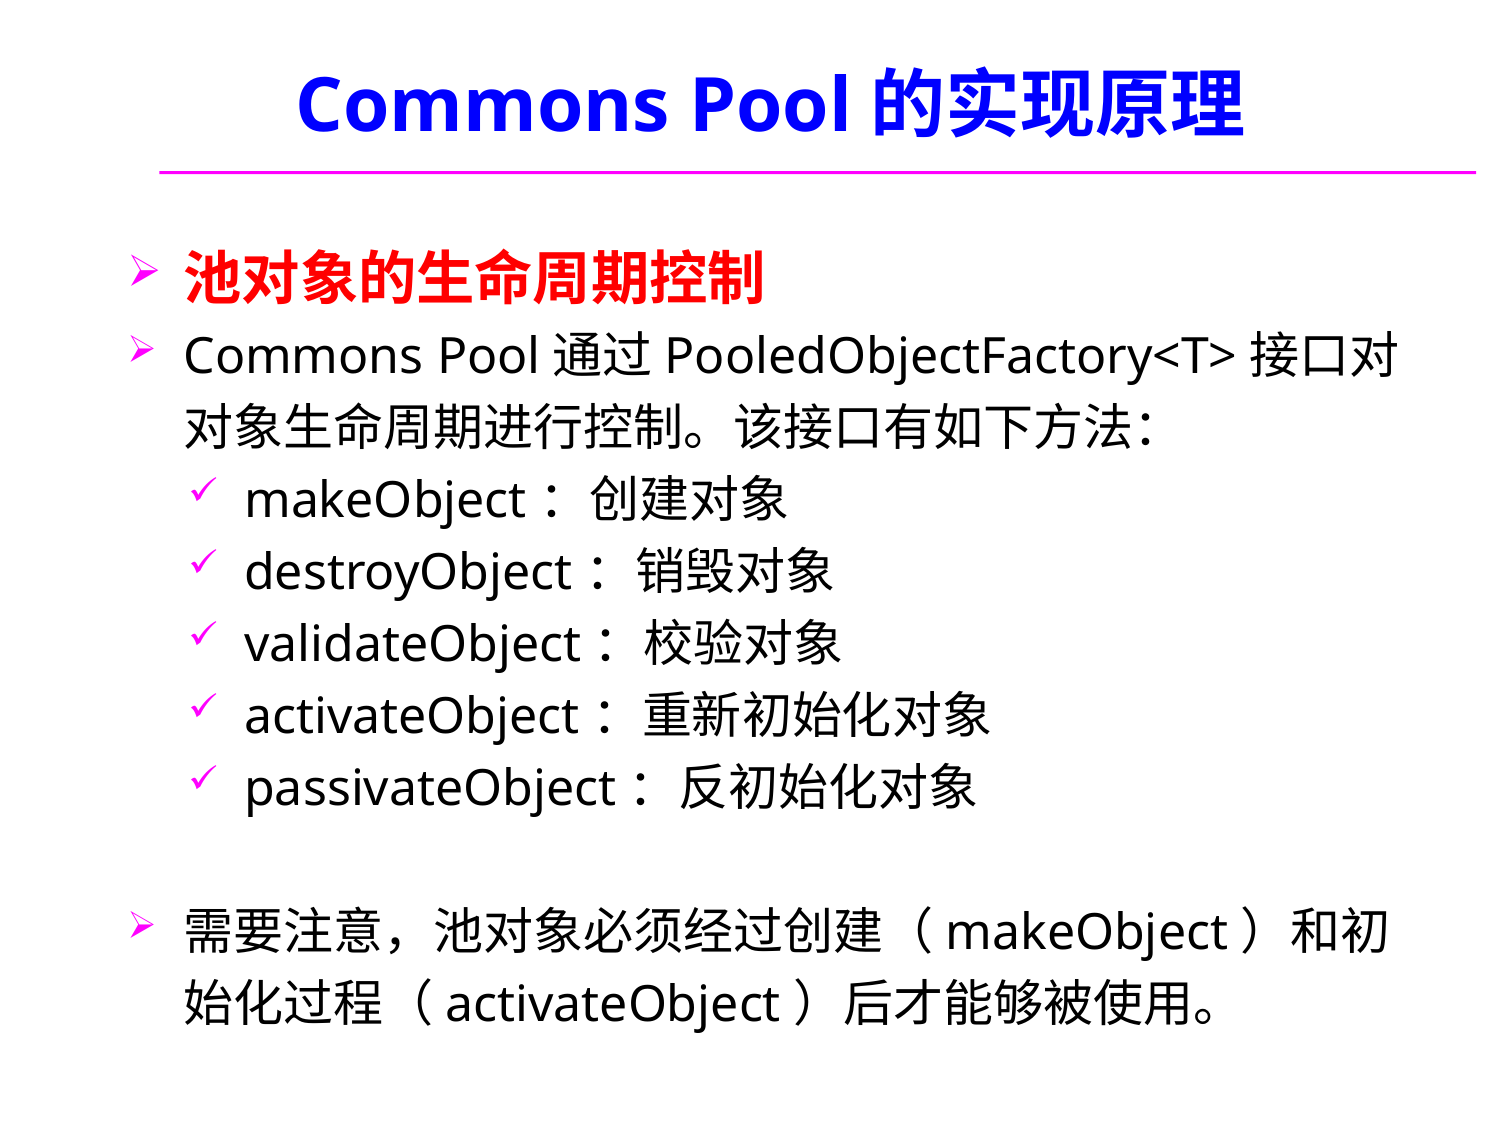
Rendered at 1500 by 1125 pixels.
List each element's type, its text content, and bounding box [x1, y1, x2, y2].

title Commons Pool的实现原理 [70, 12, 1471, 154]
list 池对象的生命周期控制 Commons Pool通过PooledObjectFactory<T>接口对对象生命周期进行控制。该接口有如下方法： makeObject：创建对象 destroyObject：销毁对象 validateObject：校验对象 activateObject：重新初始化对象 passivateObject：反初始化对象 需要注意，池对象必须经过创建（makeObject）和初始化过程（activateObject）后才能够被使用。 [112, 219, 1438, 950]
slide_number [1125, 1012, 1438, 1088]
